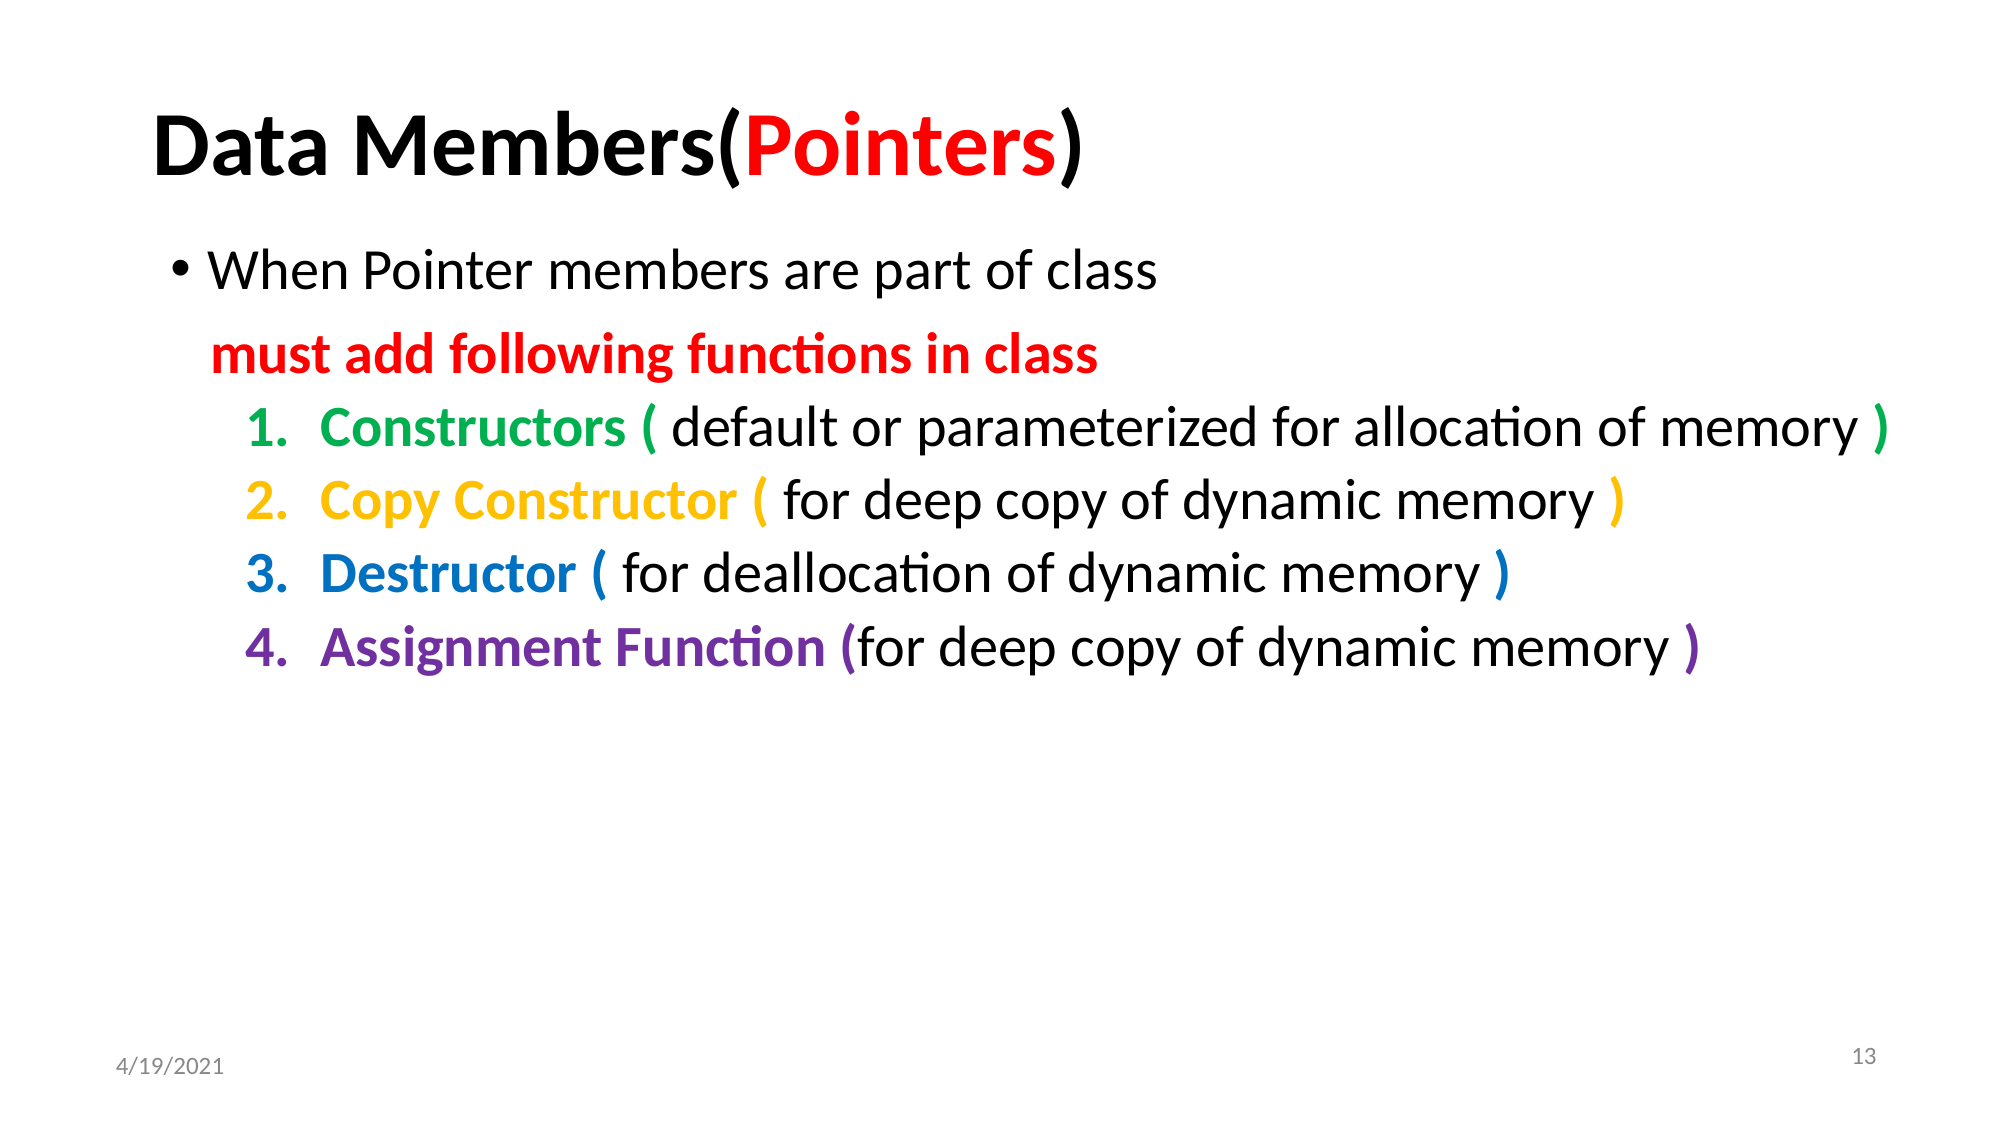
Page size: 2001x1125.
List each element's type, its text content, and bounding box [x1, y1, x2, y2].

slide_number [100, 1035, 551, 1096]
slide_number ‹#› [1441, 1024, 1892, 1085]
text_box [145, 226, 1905, 1014]
text_box When Pointer members are part of class must add following functions in class Constructors ( default or parameterized for allocation of memory ) Copy Constructor ( for deep copy of dynamic memory ) Destructor ( for deallocation of dynamic memory ) Assignment Function (for deep copy of dynamic memory ) [155, 231, 1914, 1014]
title Data Members(Pointers) [137, 59, 1863, 232]
